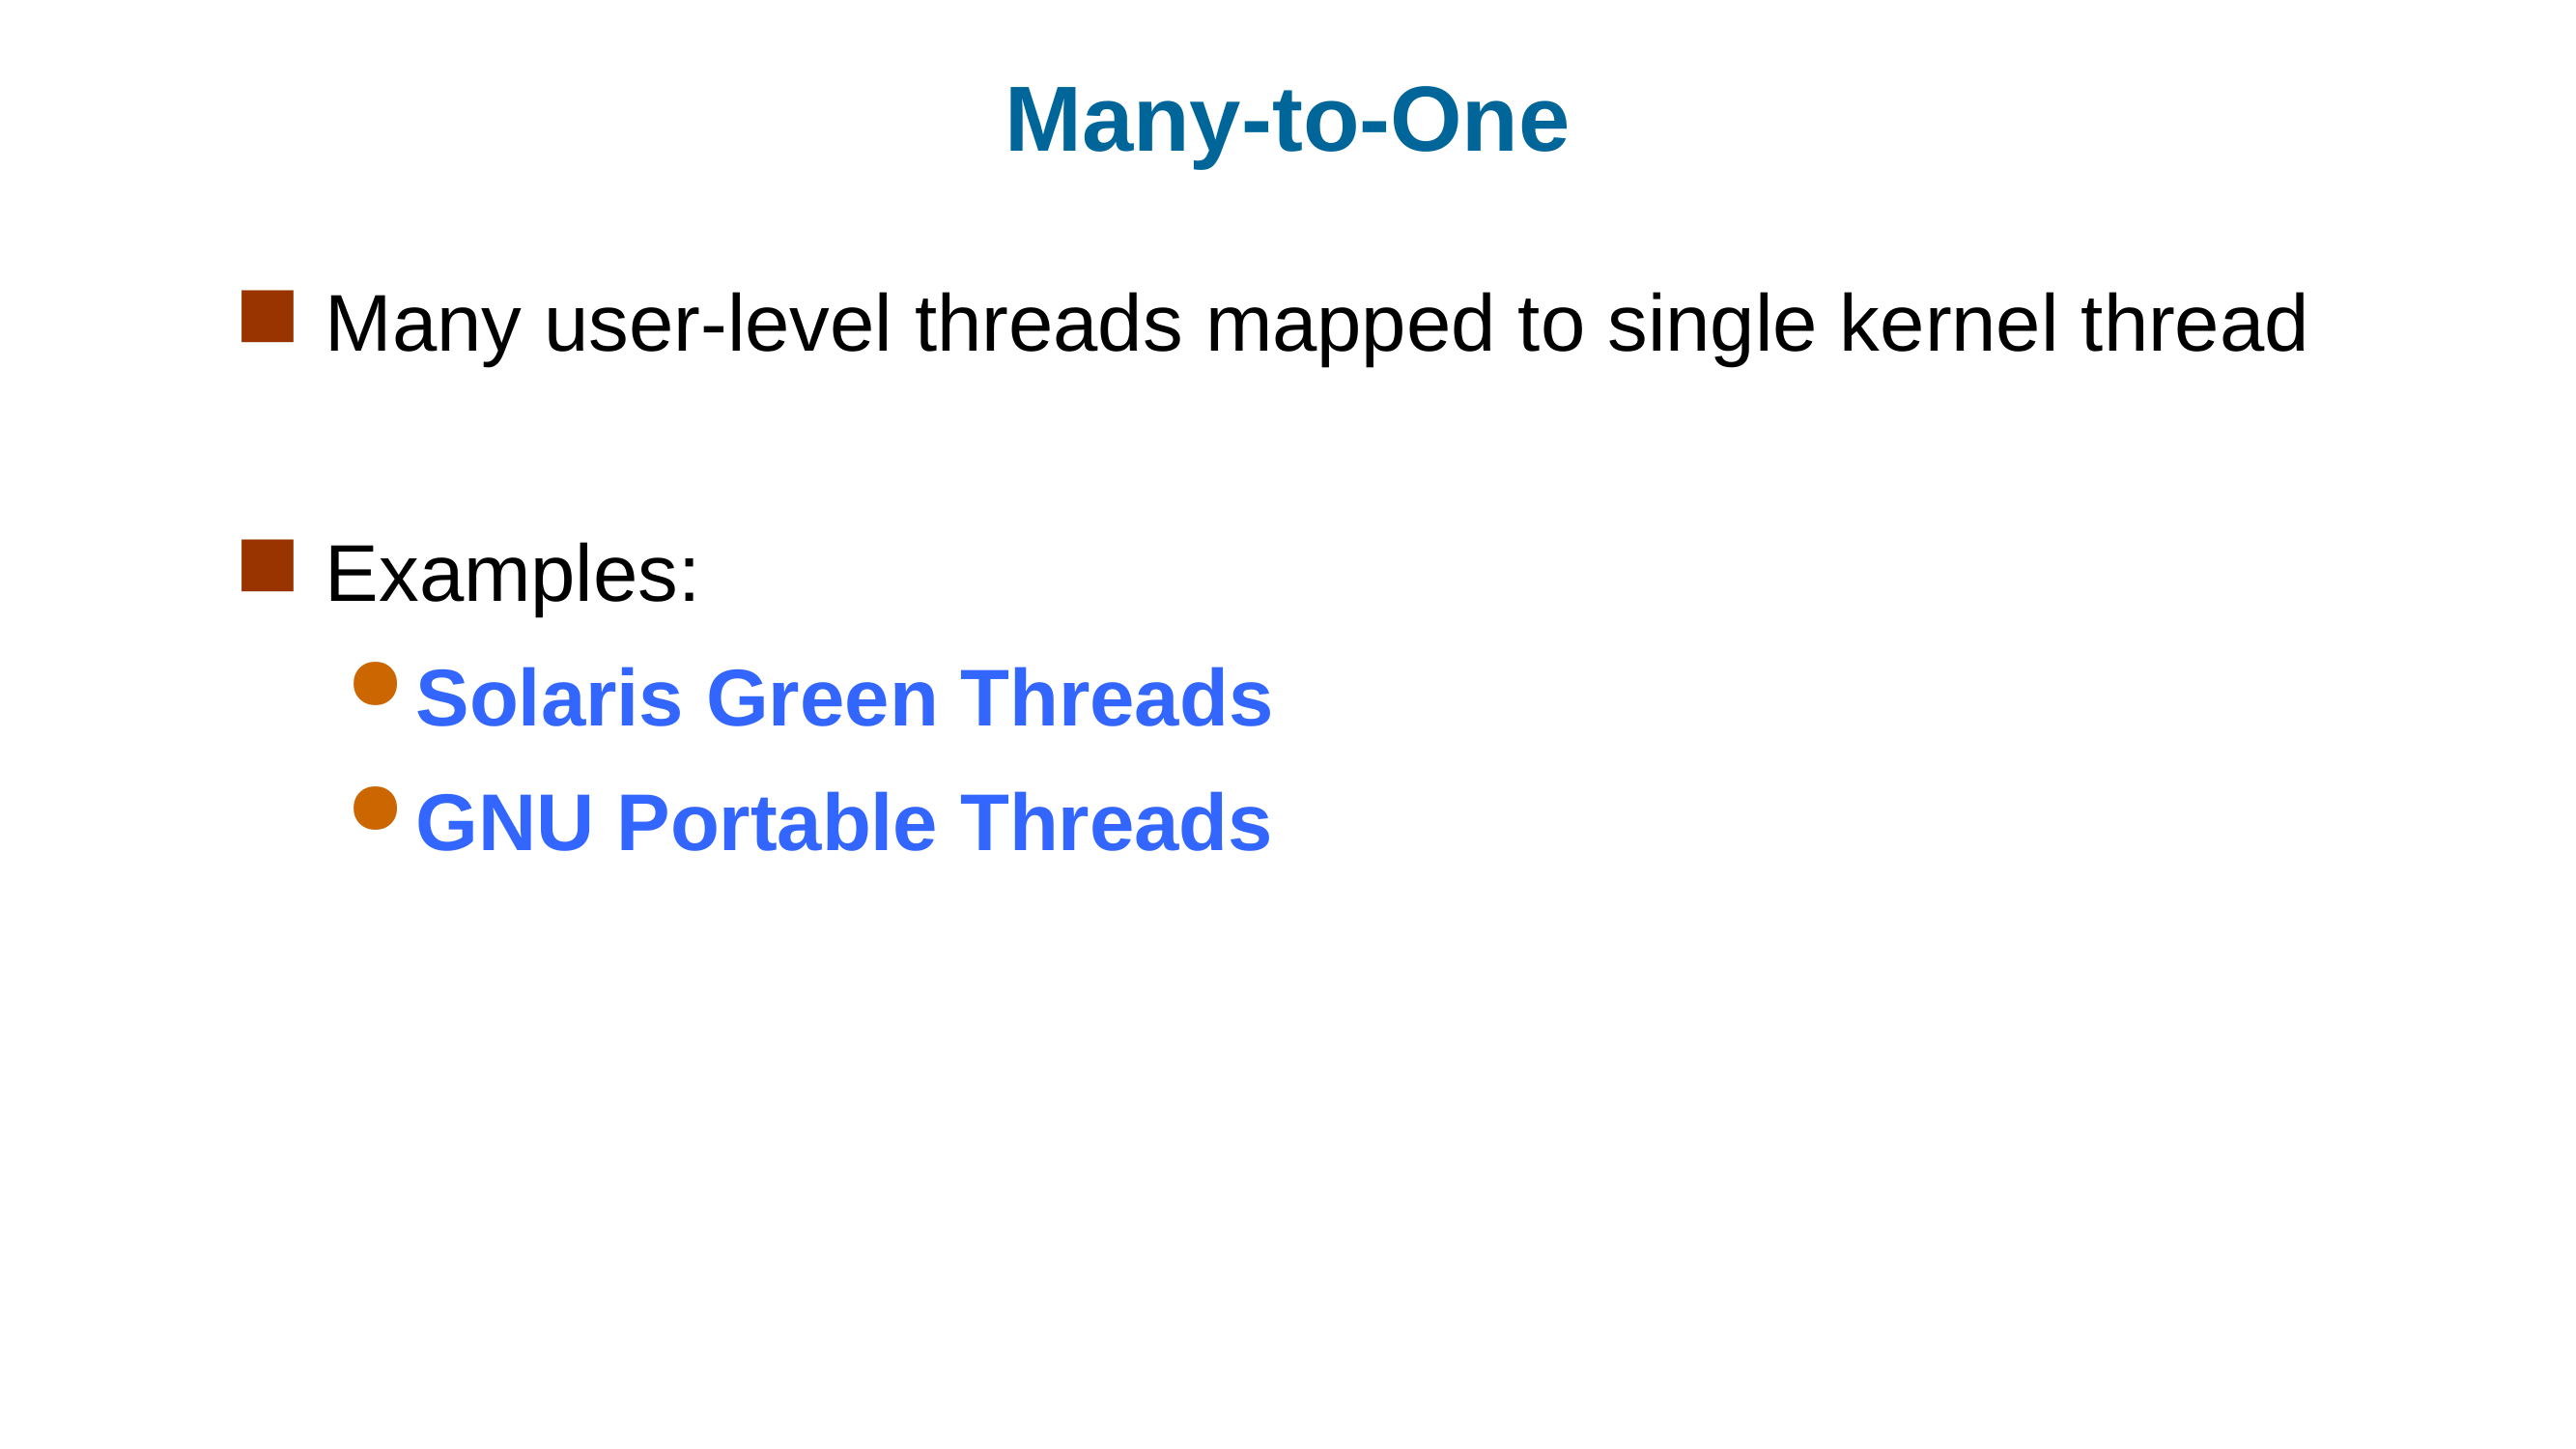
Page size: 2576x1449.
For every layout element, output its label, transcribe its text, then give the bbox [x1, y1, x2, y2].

title Many-to-One [128, 58, 2448, 181]
list Many user-level threads mapped to single kernel thread Examples: Solaris Green Threads GNU Portable Threads [226, 260, 2546, 1218]
